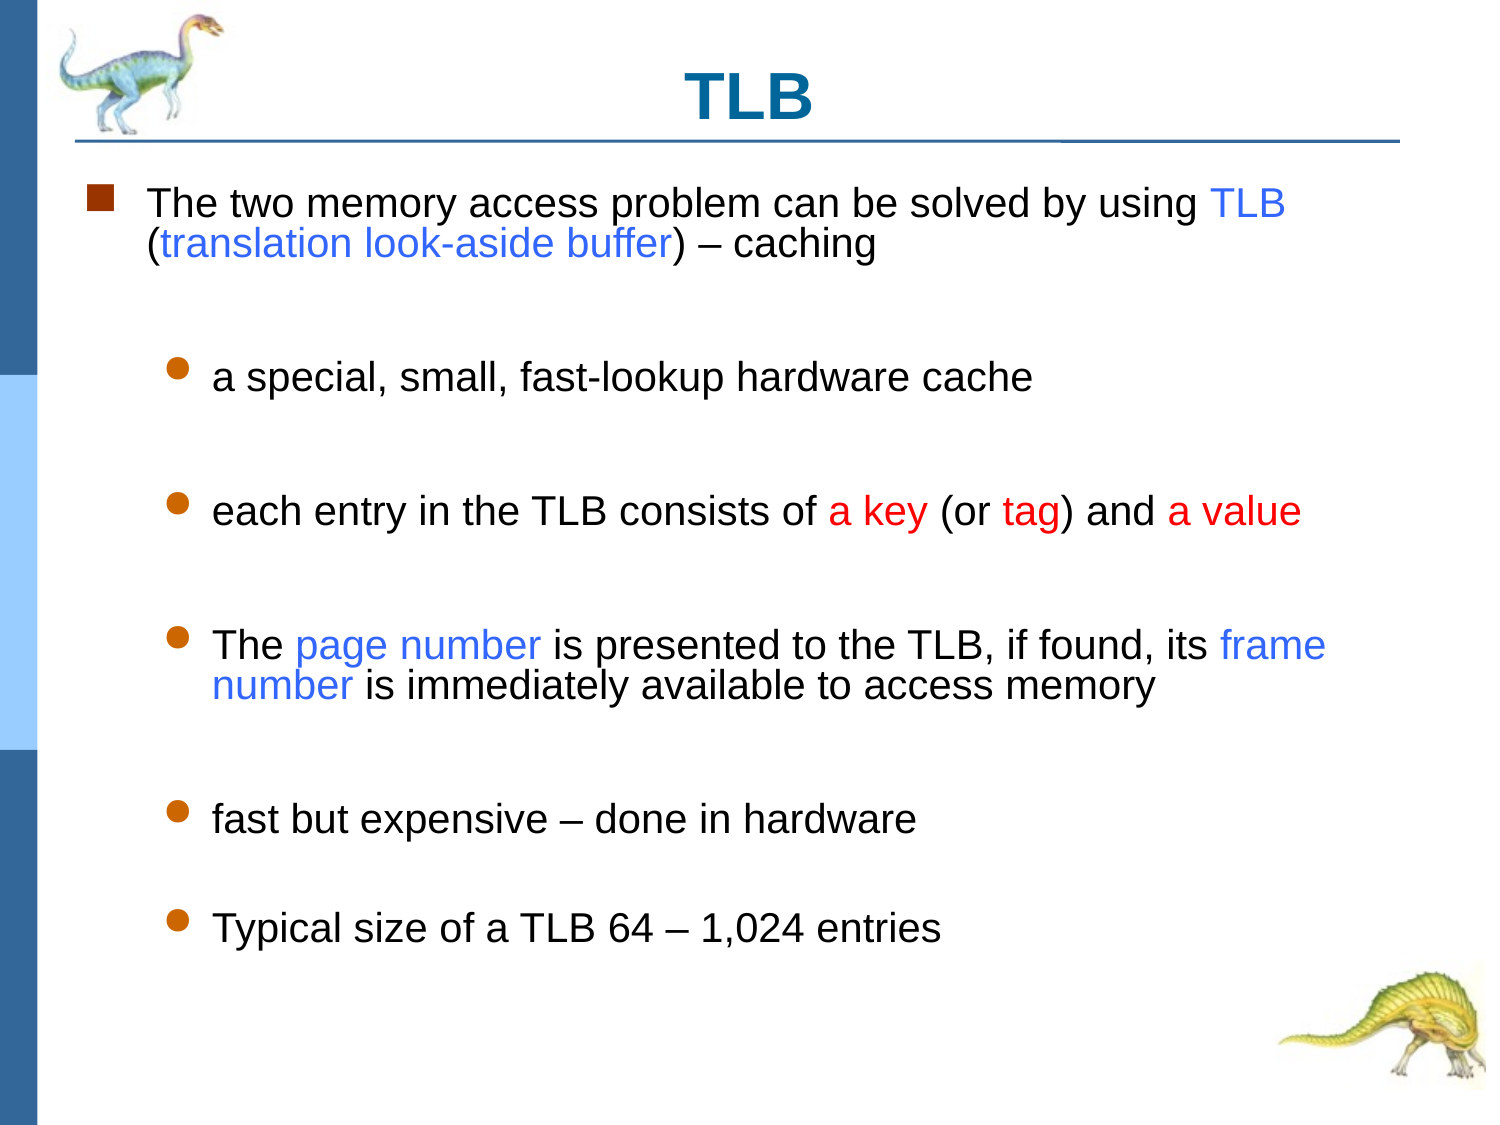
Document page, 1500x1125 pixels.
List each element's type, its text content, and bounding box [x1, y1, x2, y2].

picture [46, 0, 243, 149]
list The two memory access problem can be solved by using TLB (translation look-aside buffer) – caching a special, small, fast-lookup hardware cache each entry in the TLB consists of a key (or tag) and a value The page number is presented to the TLB, if found, its frame number is immediately available to access memory fast but expensive – done in hardware Typical size of a TLB 64 – 1,024 entries [75, 177, 1401, 999]
title TLB [75, 45, 1425, 141]
picture [1275, 959, 1486, 1090]
